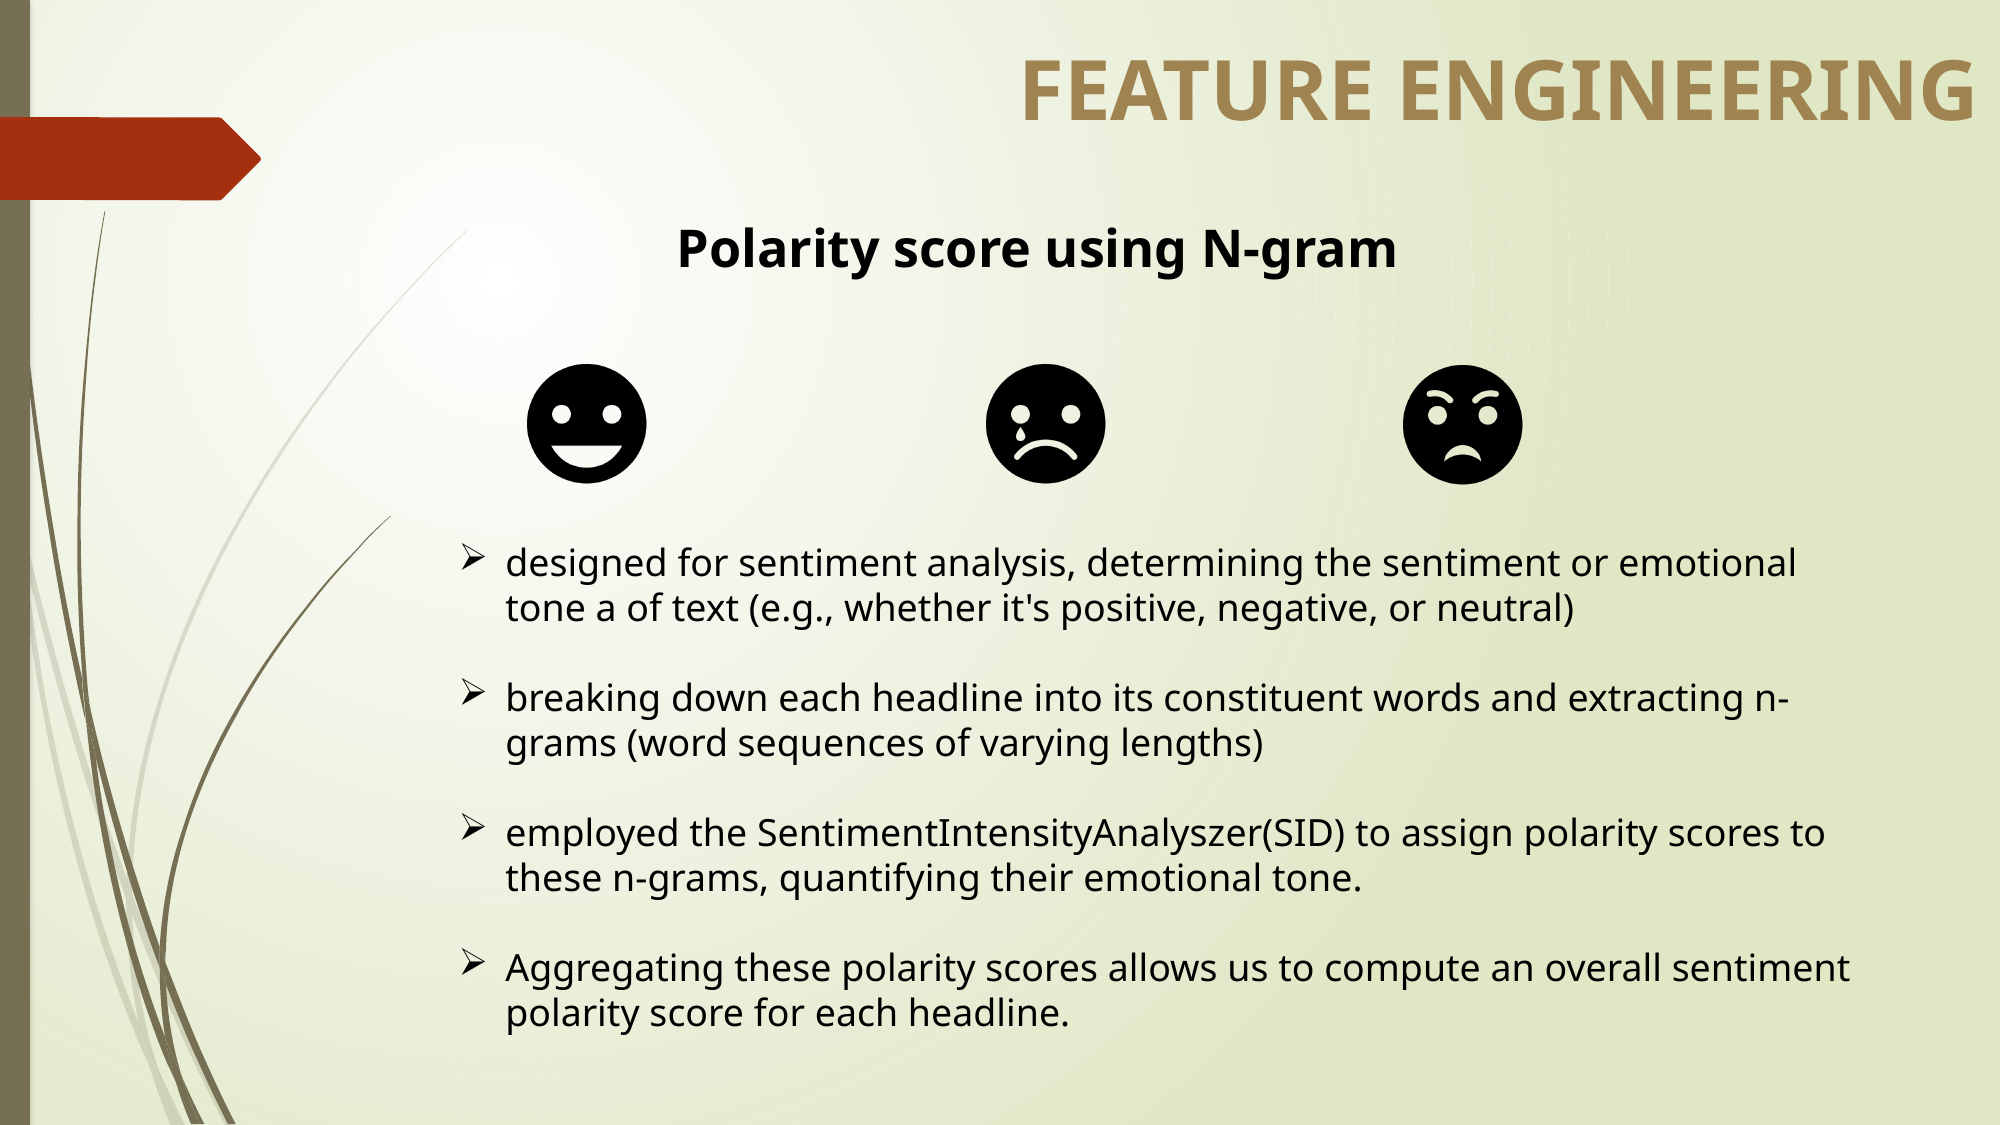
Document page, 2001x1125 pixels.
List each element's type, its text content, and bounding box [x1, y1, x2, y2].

text_box designed for sentiment analysis, determining the sentiment or emotional tone a of text (e.g., whether it's positive, negative, or neutral) breaking down each headline into its constituent words and extracting n-grams (word sequences of varying lengths) employed the SentimentIntensityAnalyszer(SID) to assign polarity scores to these n-grams, quantifying their emotional tone. Aggregating these polarity scores allows us to compute an overall sentiment polarity score for each headline. [443, 532, 1896, 1125]
text_box FEATURE ENGINEERING [745, 29, 2000, 145]
picture [511, 347, 662, 499]
picture [970, 347, 1121, 499]
text_box Polarity score using N-gram [661, 207, 2000, 285]
picture [1387, 349, 1538, 500]
